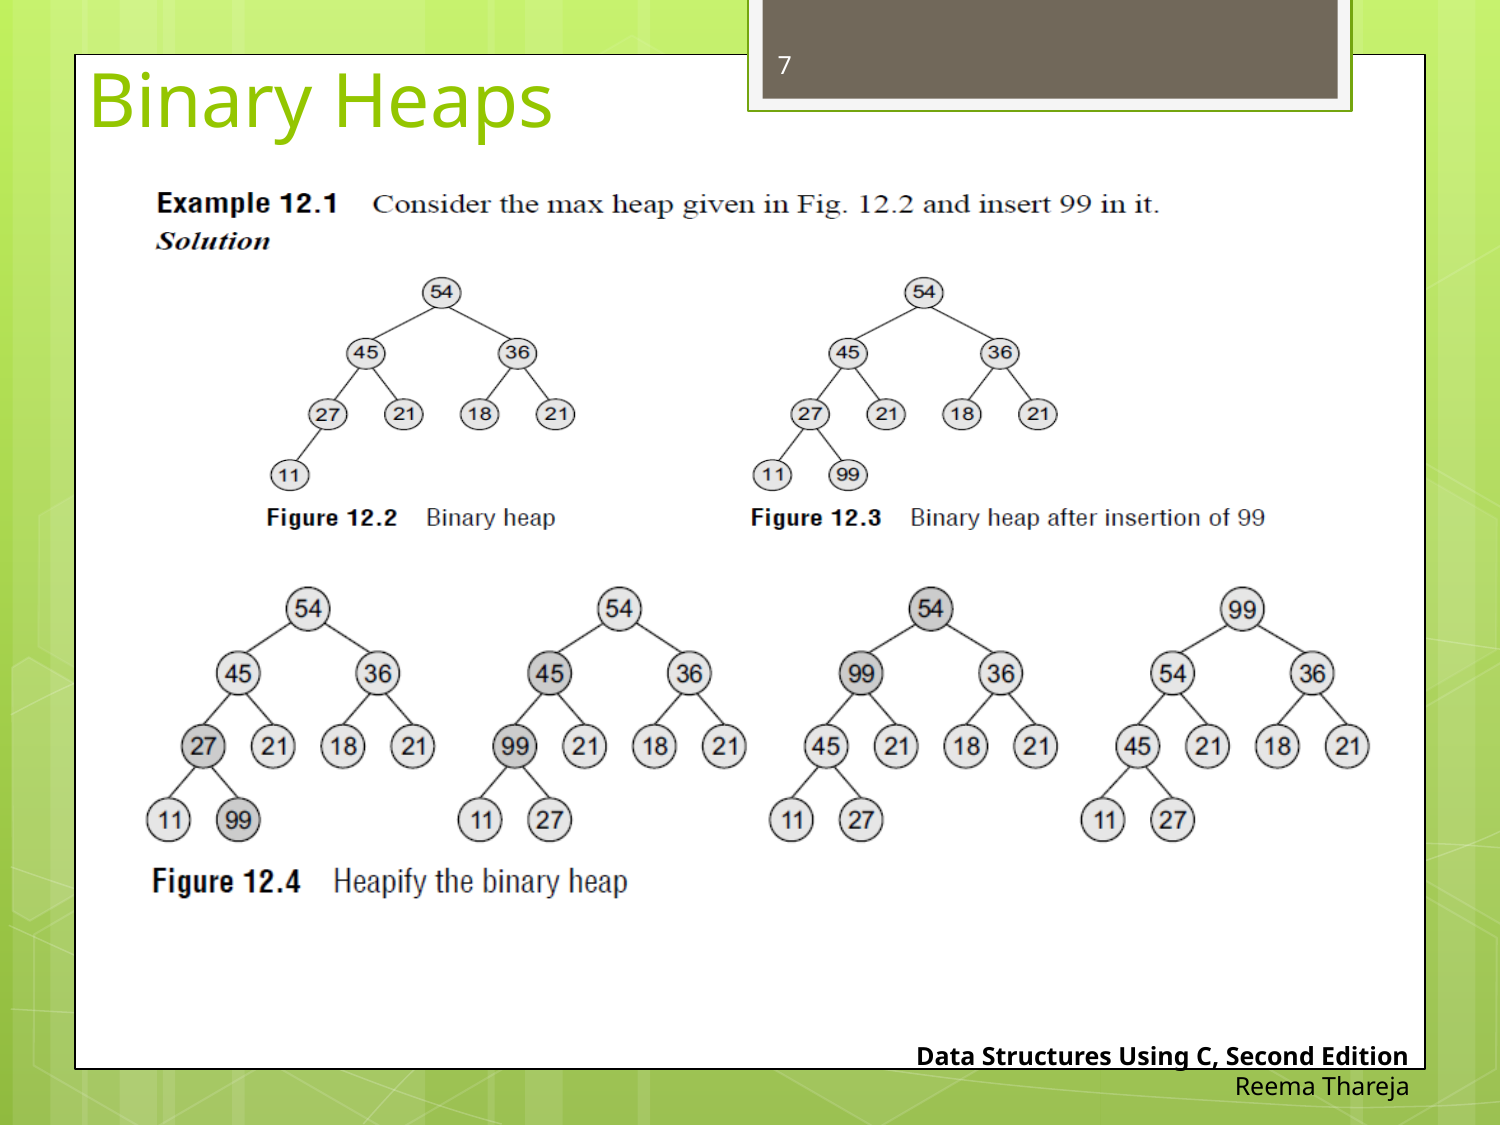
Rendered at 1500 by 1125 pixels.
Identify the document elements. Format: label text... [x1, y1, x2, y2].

footer Data Structures Using C, Second Edition Reema Thareja [850, 1040, 1425, 1100]
title Binary Heaps [72, 37, 1225, 150]
picture [137, 568, 1390, 913]
picture [149, 187, 1273, 538]
